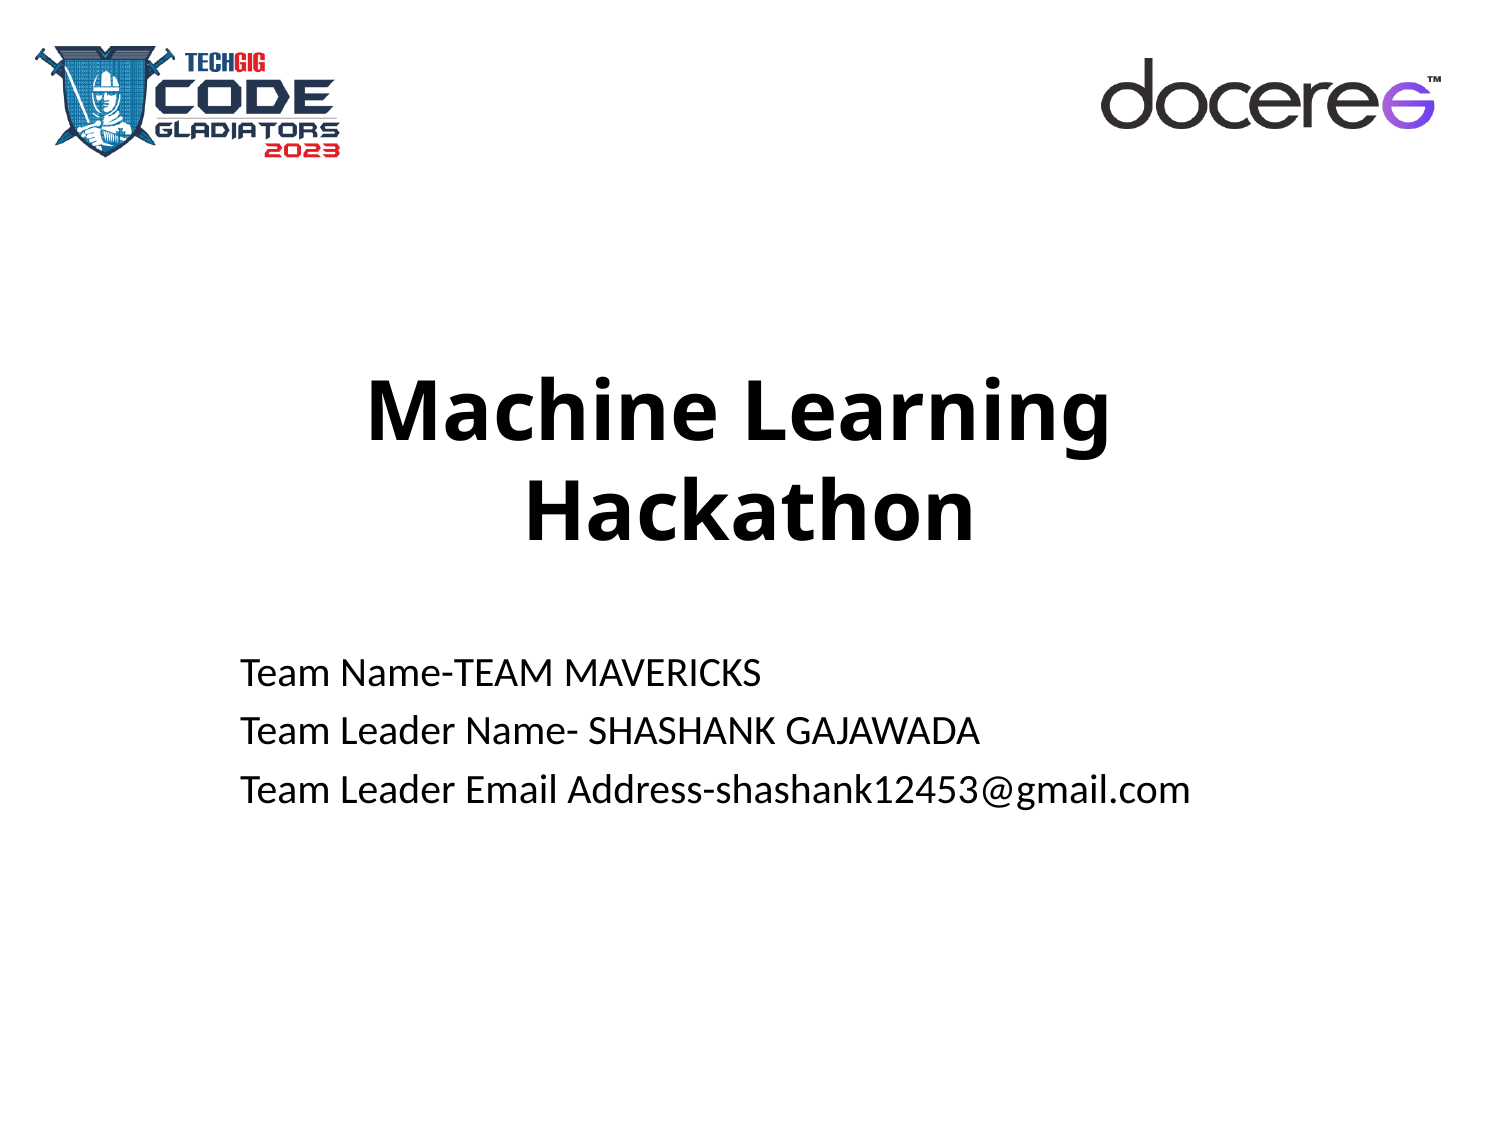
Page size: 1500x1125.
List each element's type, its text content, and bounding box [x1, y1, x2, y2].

picture [1101, 58, 1441, 130]
title Machine Learning Hackathon [112, 349, 1388, 591]
subtitle Team Name-TEAM MAVERICKS Team Leader Name- SHASHANK GAJAWADA Team Leader Email Address-shashank12453@gmail.com [225, 637, 1275, 925]
picture [34, 46, 342, 160]
